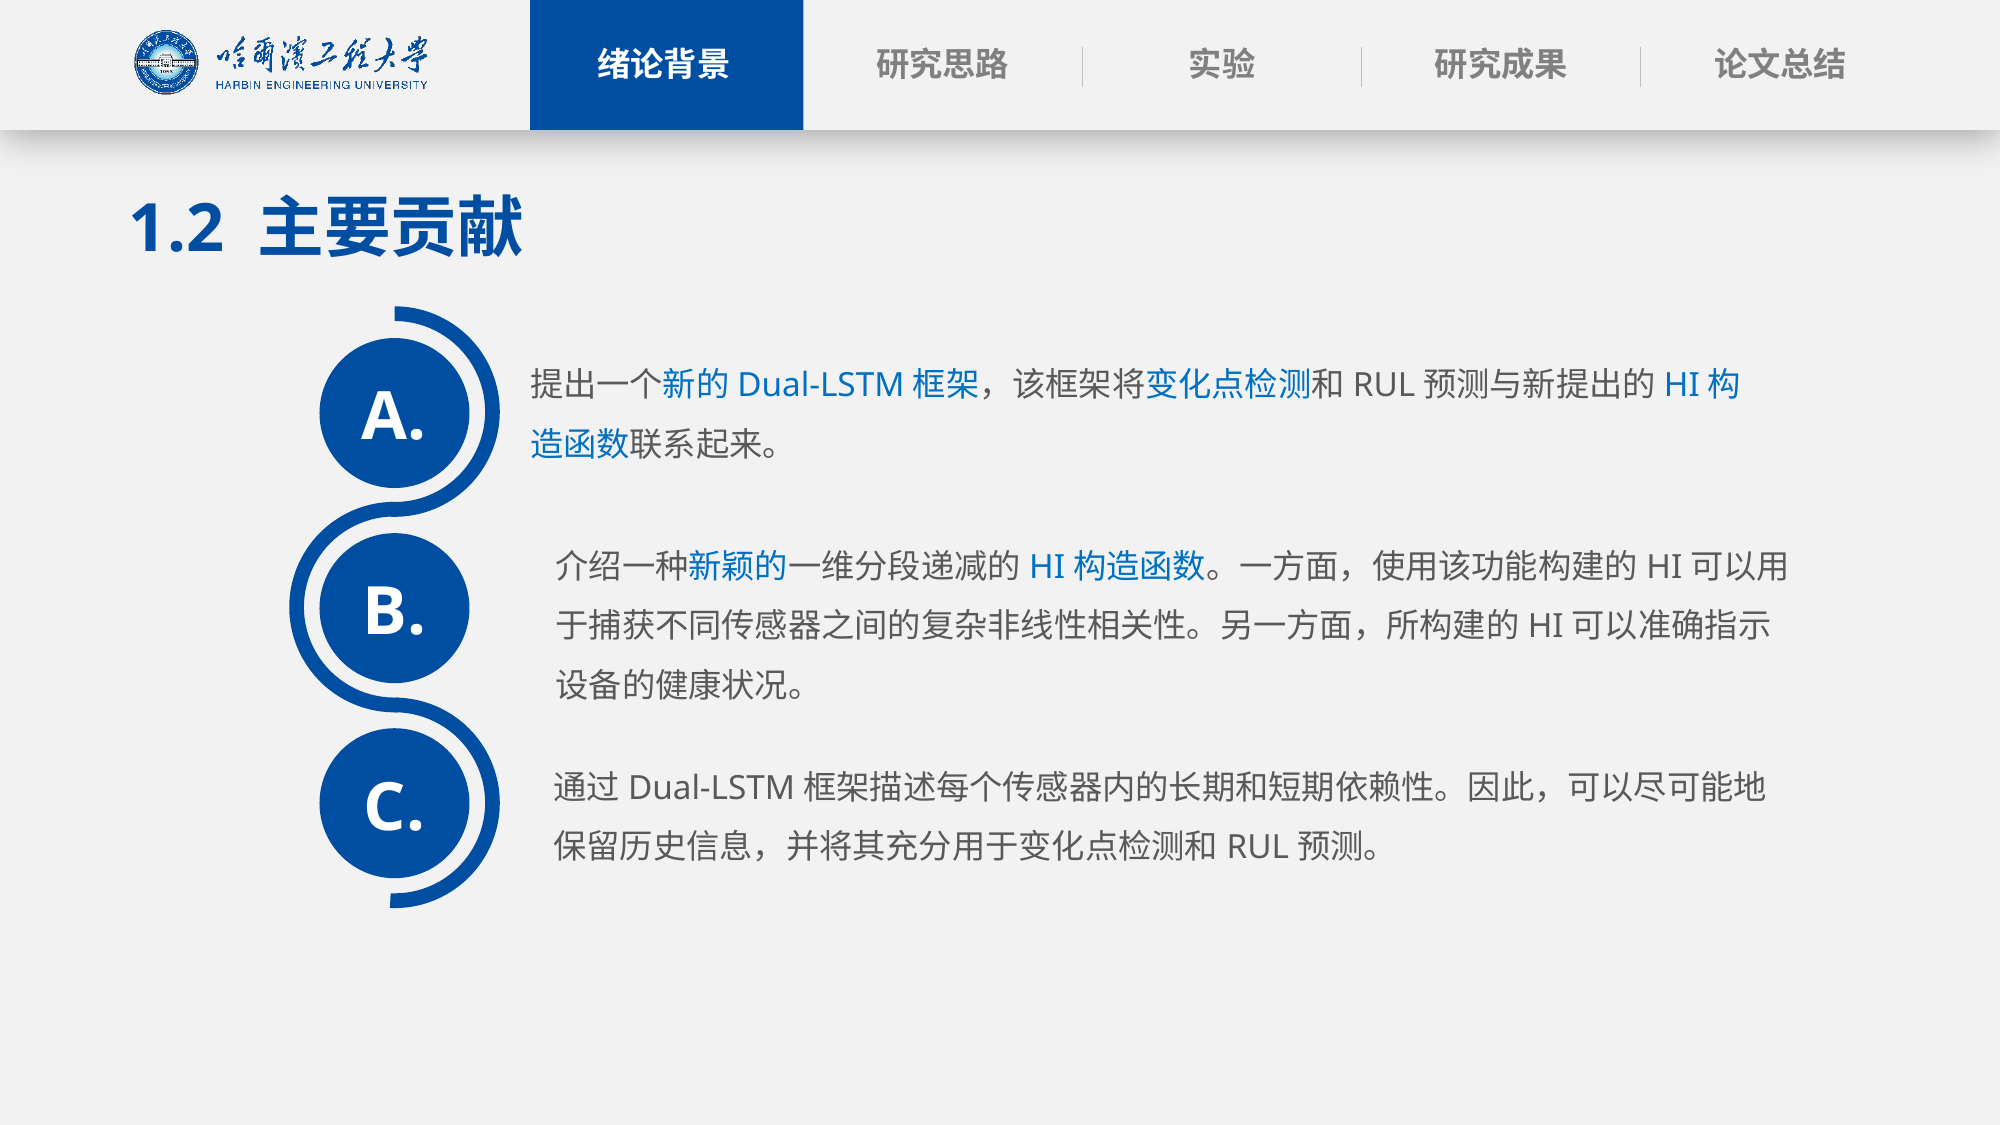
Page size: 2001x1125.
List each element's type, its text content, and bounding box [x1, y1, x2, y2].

text_box [804, 0, 2000, 131]
text_box 研究思路 [832, 35, 1054, 91]
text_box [289, 306, 500, 909]
text_box 1.2 主要贡献 [97, 176, 556, 273]
text_box 提出一个新的Dual-LSTM框架，该框架将变化点检测和RUL预测与新提出的HI构造函数联系起来。 [529, 343, 1773, 463]
text_box 介绍一种新颖的一维分段递减的HI构造函数。一方面，使用该功能构建的HI可以用于捕获不同传感器之间的复杂非线性相关性。另一方面，所构建的HI可以准确指示设备的健康状况。 [555, 524, 1798, 705]
text_box [529, 0, 804, 131]
text_box 研究成果 [1391, 35, 1612, 91]
text_box [0, 0, 529, 131]
text_box 绪论背景 [553, 35, 775, 91]
picture [119, 19, 442, 106]
text_box 实验 [1111, 35, 1333, 91]
text_box 论文总结 [1670, 35, 1891, 91]
text_box 通过Dual-LSTM框架描述每个传感器内的长期和短期依赖性。因此，可以尽可能地保留历史信息，并将其充分用于变化点检测和RUL预测。 [553, 745, 1796, 866]
